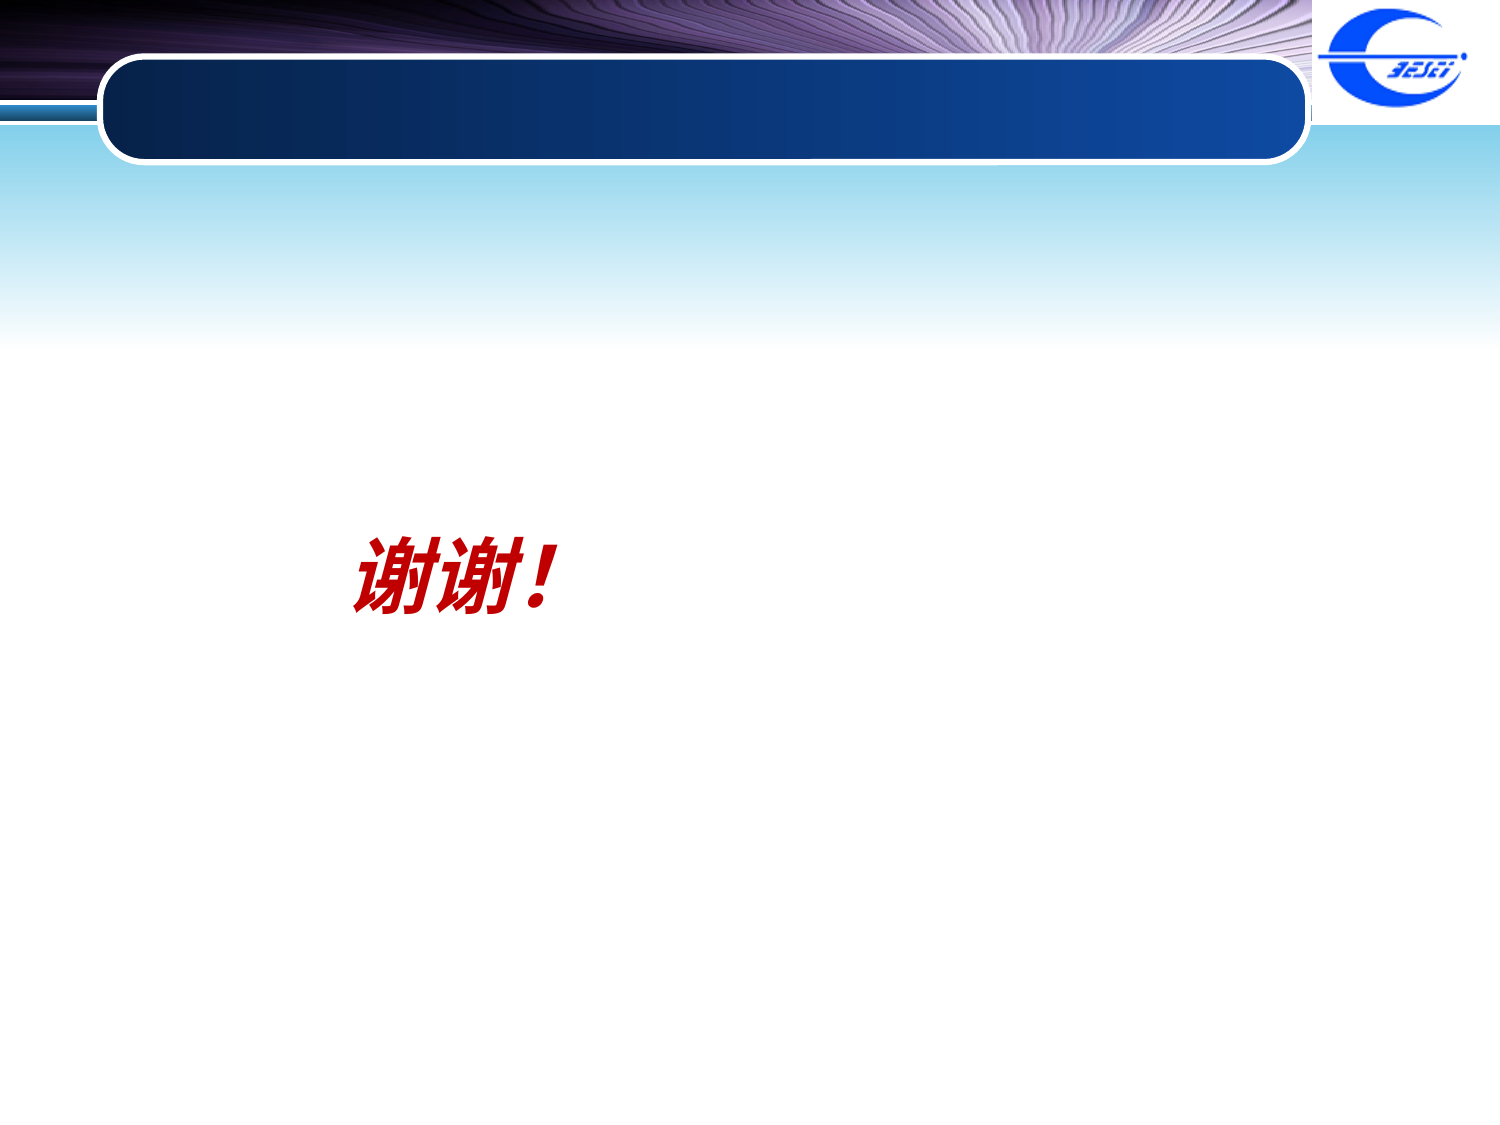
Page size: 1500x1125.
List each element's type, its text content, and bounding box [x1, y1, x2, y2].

picture [0, 0, 1500, 125]
list 谢谢！ [24, 199, 1376, 1038]
